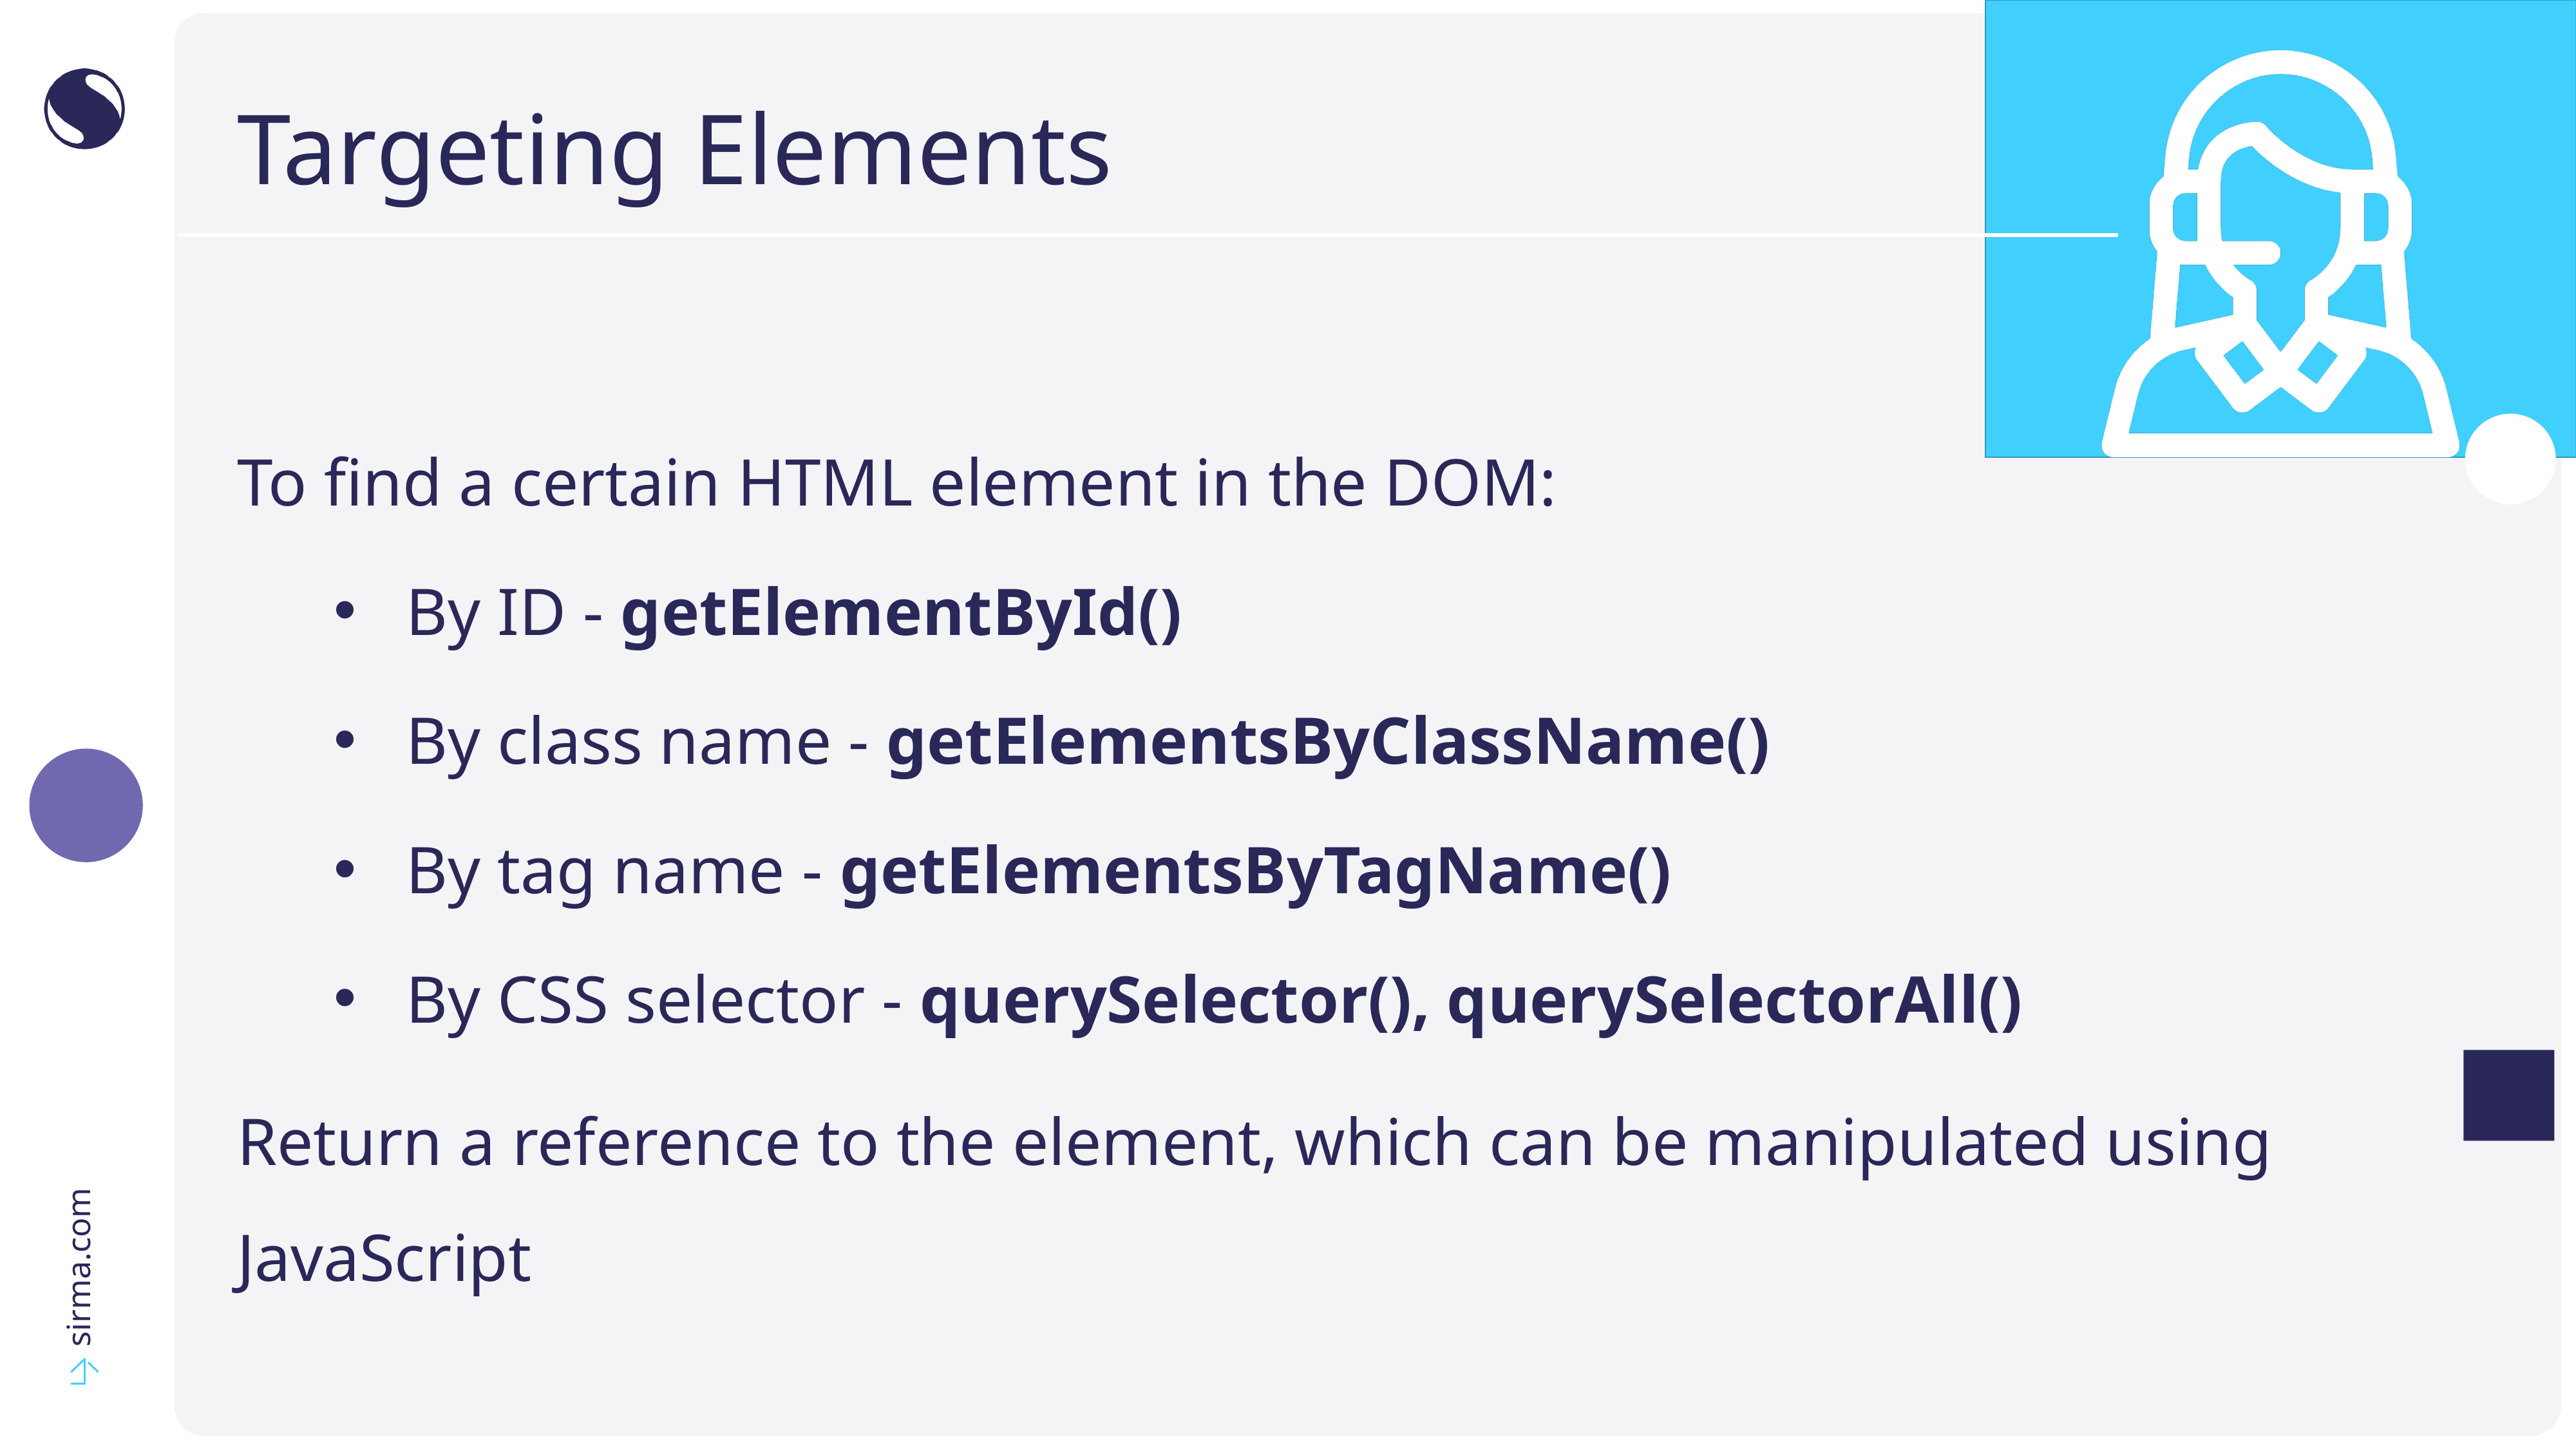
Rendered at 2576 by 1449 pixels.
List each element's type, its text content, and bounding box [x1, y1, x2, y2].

list To find a certain HTML element in the DOM: By ID - getElementById() By class name - getElementsByClassName() By tag name - getElementsByTagName() By CSS selector - querySelector(), querySelectorAll() Return a reference to the element, which can be manipulated using JavaScript [227, 398, 2448, 1342]
picture [44, 68, 125, 149]
title Targeting Elements [227, 77, 2118, 230]
picture [70, 1358, 99, 1385]
picture [2077, 50, 2485, 457]
